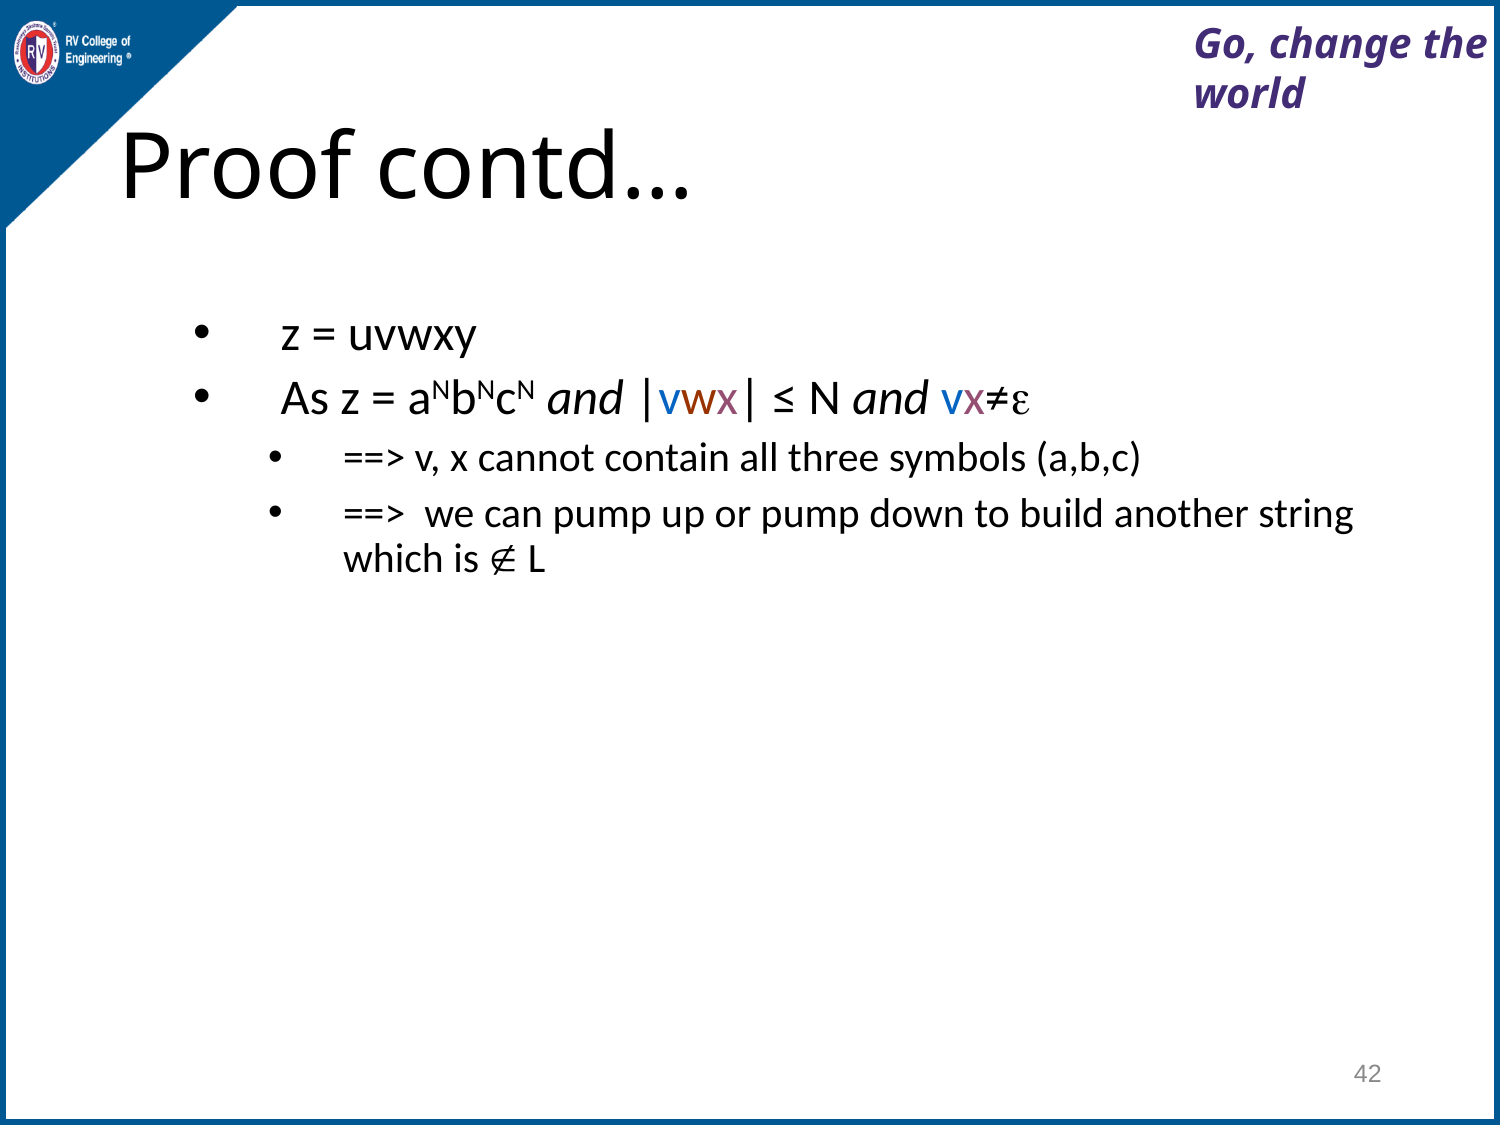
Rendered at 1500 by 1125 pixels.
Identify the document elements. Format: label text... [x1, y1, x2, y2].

list z = uvwxy As z = aNbNcN and |vwx| ≤ N and vx≠ ==> v, x cannot contain all three symbols (a,b,c) ==> we can pump up or pump down to build another string which is  L [103, 299, 1397, 1014]
title Proof contd… [103, 59, 1397, 278]
picture [1, 6, 237, 232]
slide_number 42 [1059, 1042, 1397, 1103]
